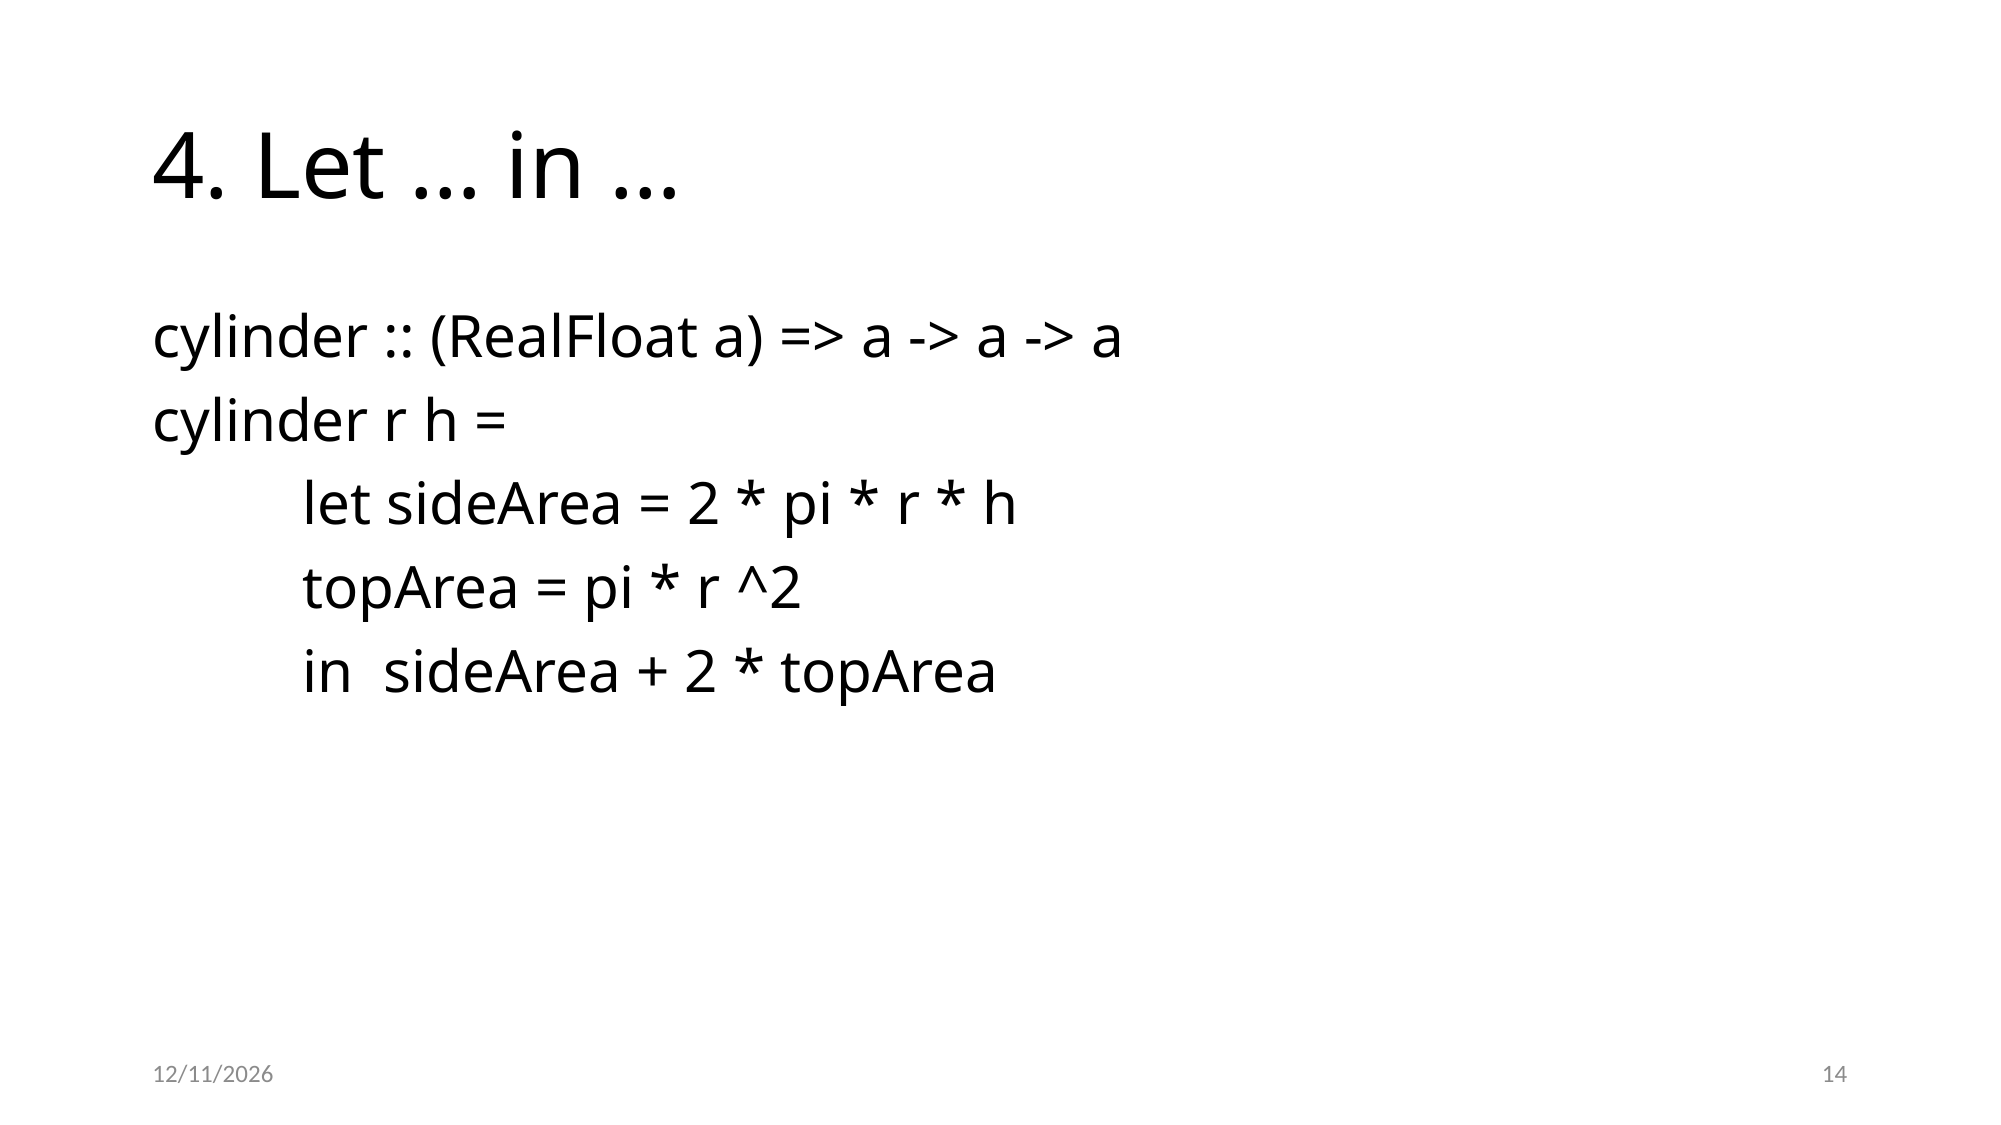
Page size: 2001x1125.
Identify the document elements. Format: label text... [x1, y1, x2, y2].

slide_number 14 [1412, 1042, 1863, 1103]
title 4. Let … in … [137, 59, 1863, 278]
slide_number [137, 1042, 588, 1103]
list cylinder :: (RealFloat a) => a -> a -> a cylinder r h = let sideArea = 2 * pi * r * h topArea = pi * r ^2 in sideArea + 2 * topArea [137, 299, 1863, 1014]
